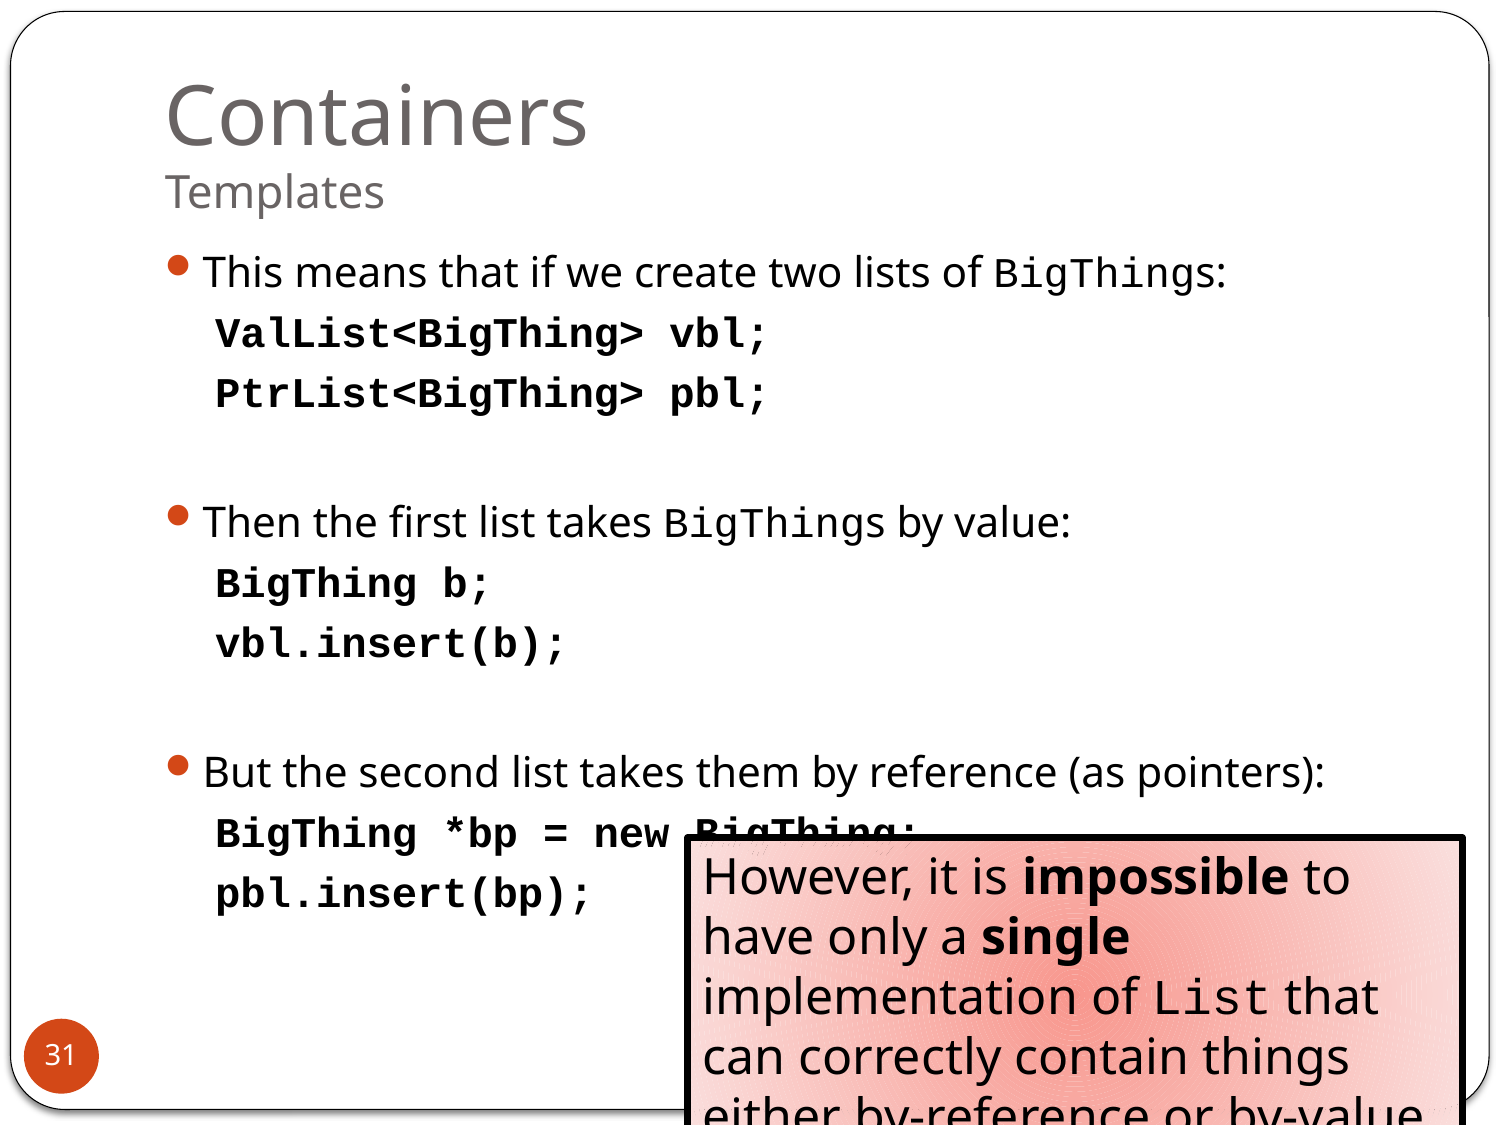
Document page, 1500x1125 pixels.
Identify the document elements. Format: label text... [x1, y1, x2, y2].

title Containers Templates [150, 45, 1425, 233]
text_box However, it is impossible to have only a single implementation of List that can correctly contain things either by-reference or by-value. [687, 837, 1463, 1125]
slide_number 31 [23, 1018, 99, 1094]
list This means that if we create two lists of BigThings: ValList<BigThing> vbl; PtrList<BigThing> pbl; Then the first list takes BigThings by value: BigThing b; vbl.insert(b); But the second list takes them by reference (as pointers): BigThing *bp = new BigThing; pbl.insert(bp); [150, 237, 1425, 925]
